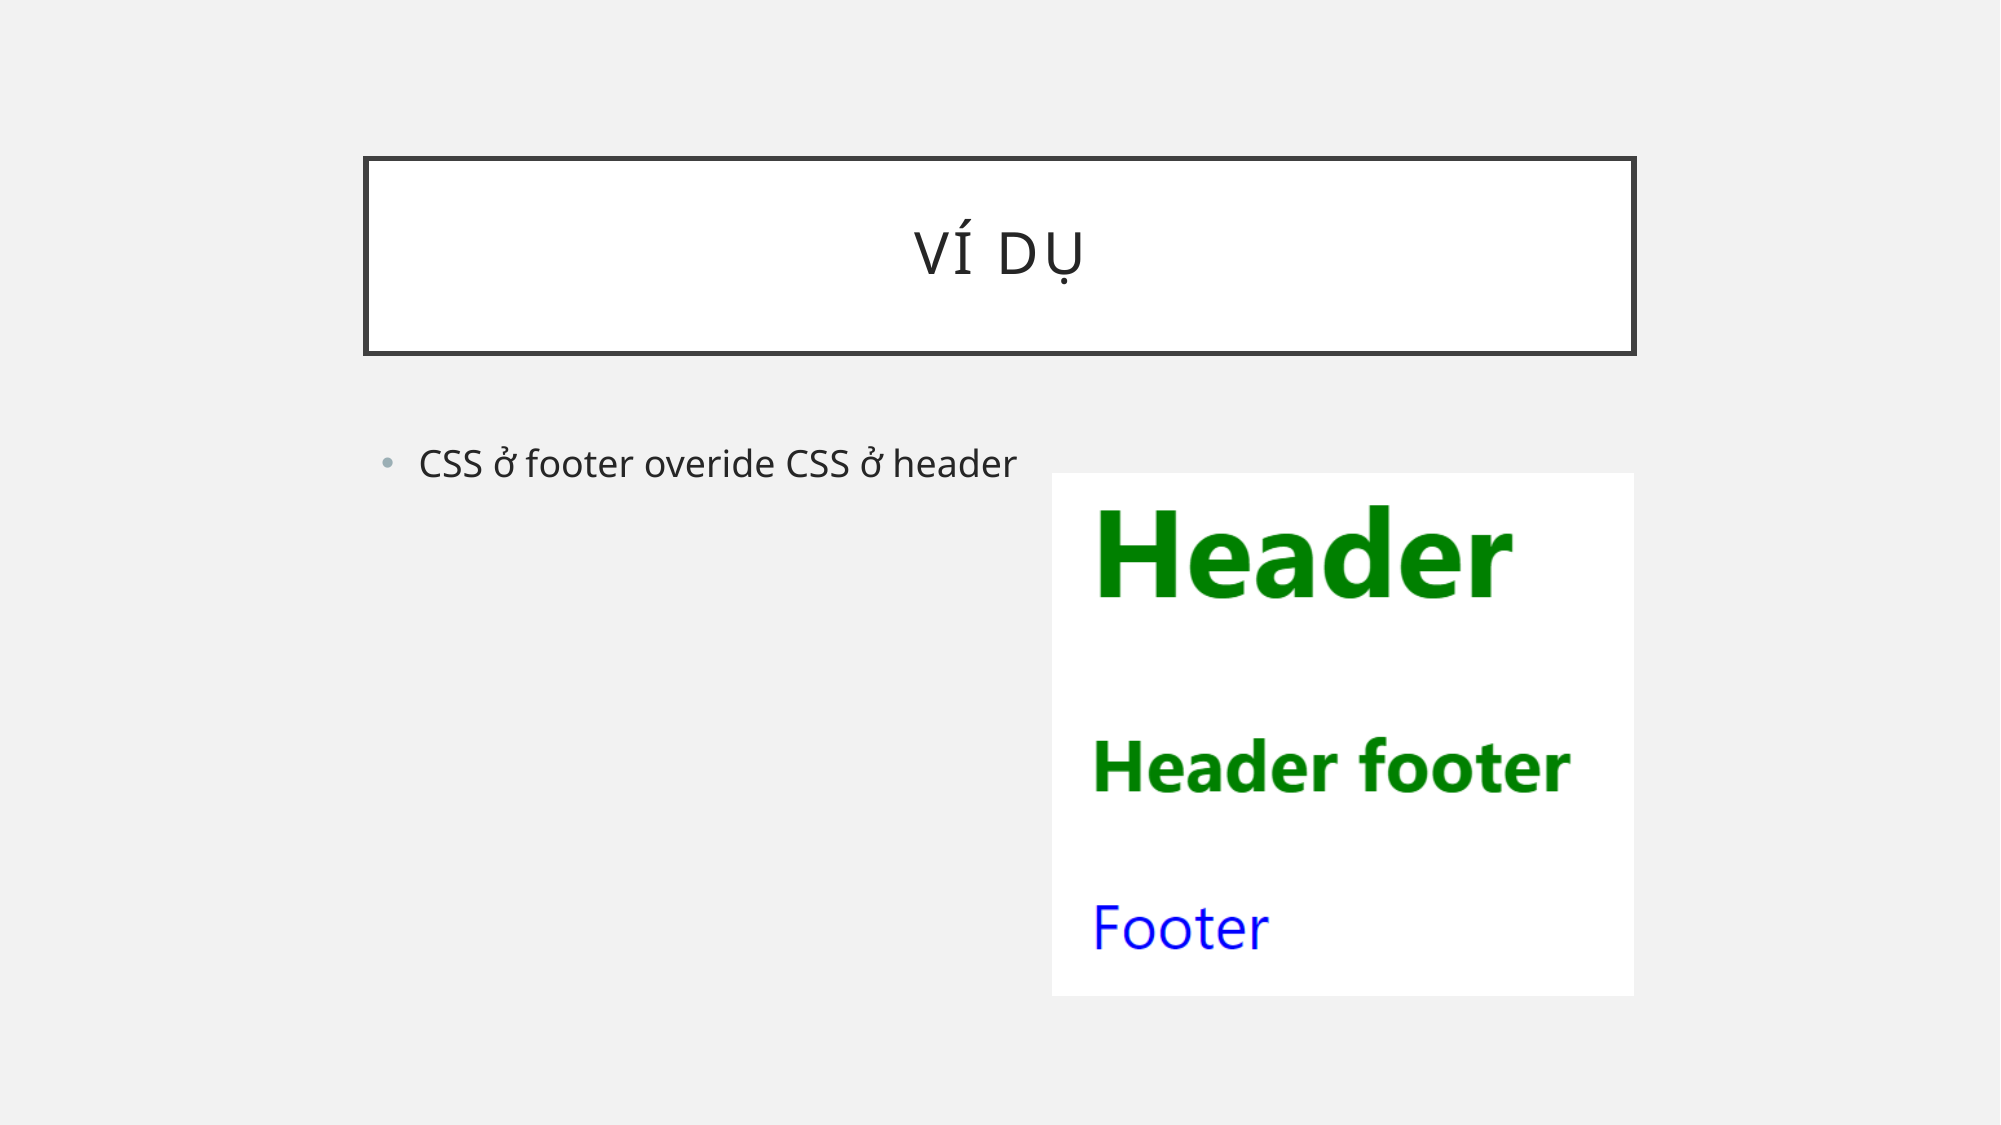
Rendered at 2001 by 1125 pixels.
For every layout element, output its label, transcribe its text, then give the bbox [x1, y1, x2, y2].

list CSS ở footer overide CSS ở header [366, 432, 1634, 1037]
title Ví dụ [363, 156, 1637, 356]
picture [1052, 473, 1634, 996]
